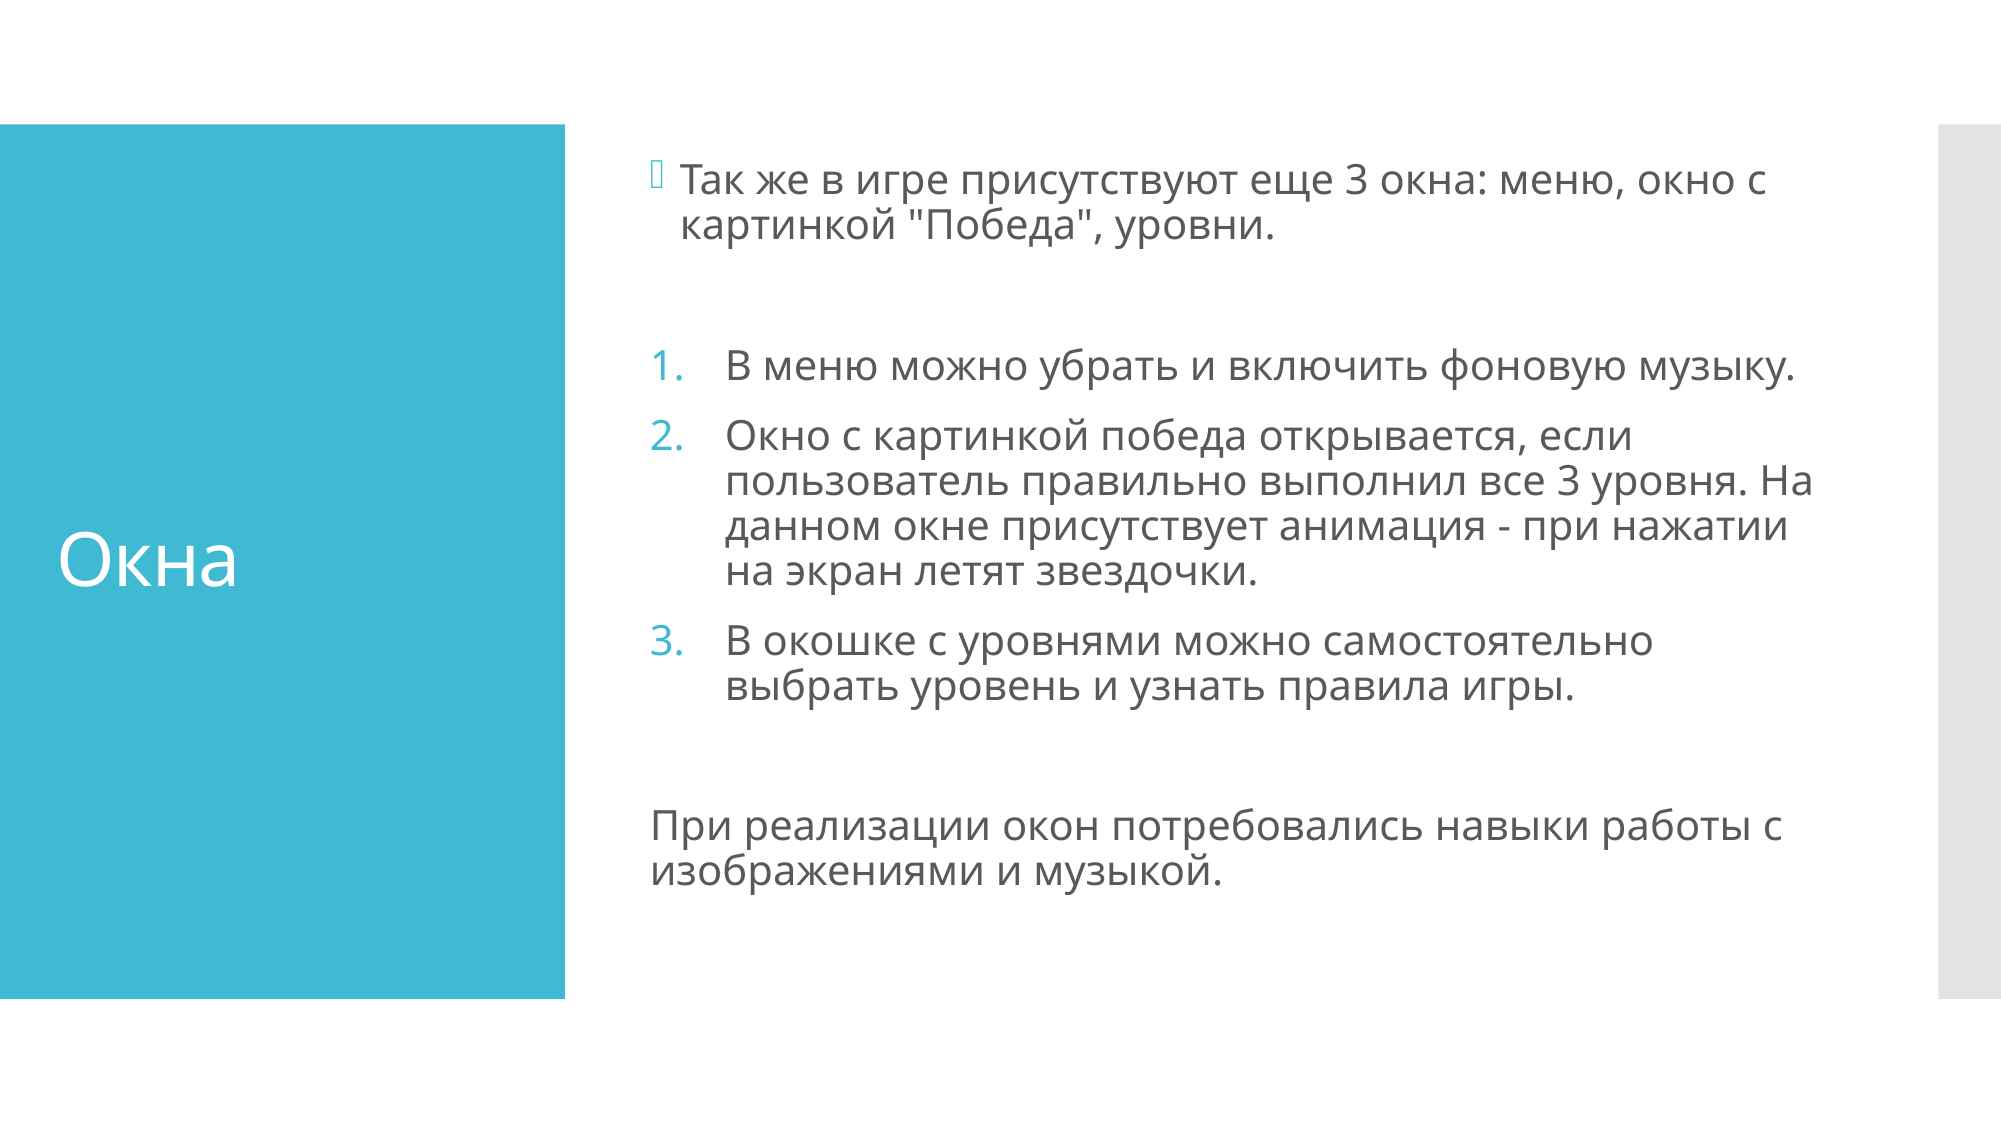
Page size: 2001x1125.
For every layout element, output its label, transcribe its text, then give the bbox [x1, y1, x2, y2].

list Так же в игре присутствуют еще 3 окна: меню, окно с картинкой "Победа", уровни. В меню можно убрать и включить фоновую музыку. Окно с картинкой победа открывается, если пользователь правильно выполнил все 3 уровня. На данном окне присутствует анимация - при нажатии на экран летят звездочки. В окошке с уровнями можно самостоятельно выбрать уровень и узнать правила игры. При реализации окон потребовались навыки работы с изображениями и музыкой. [634, 141, 1835, 982]
title Окна [41, 184, 525, 940]
